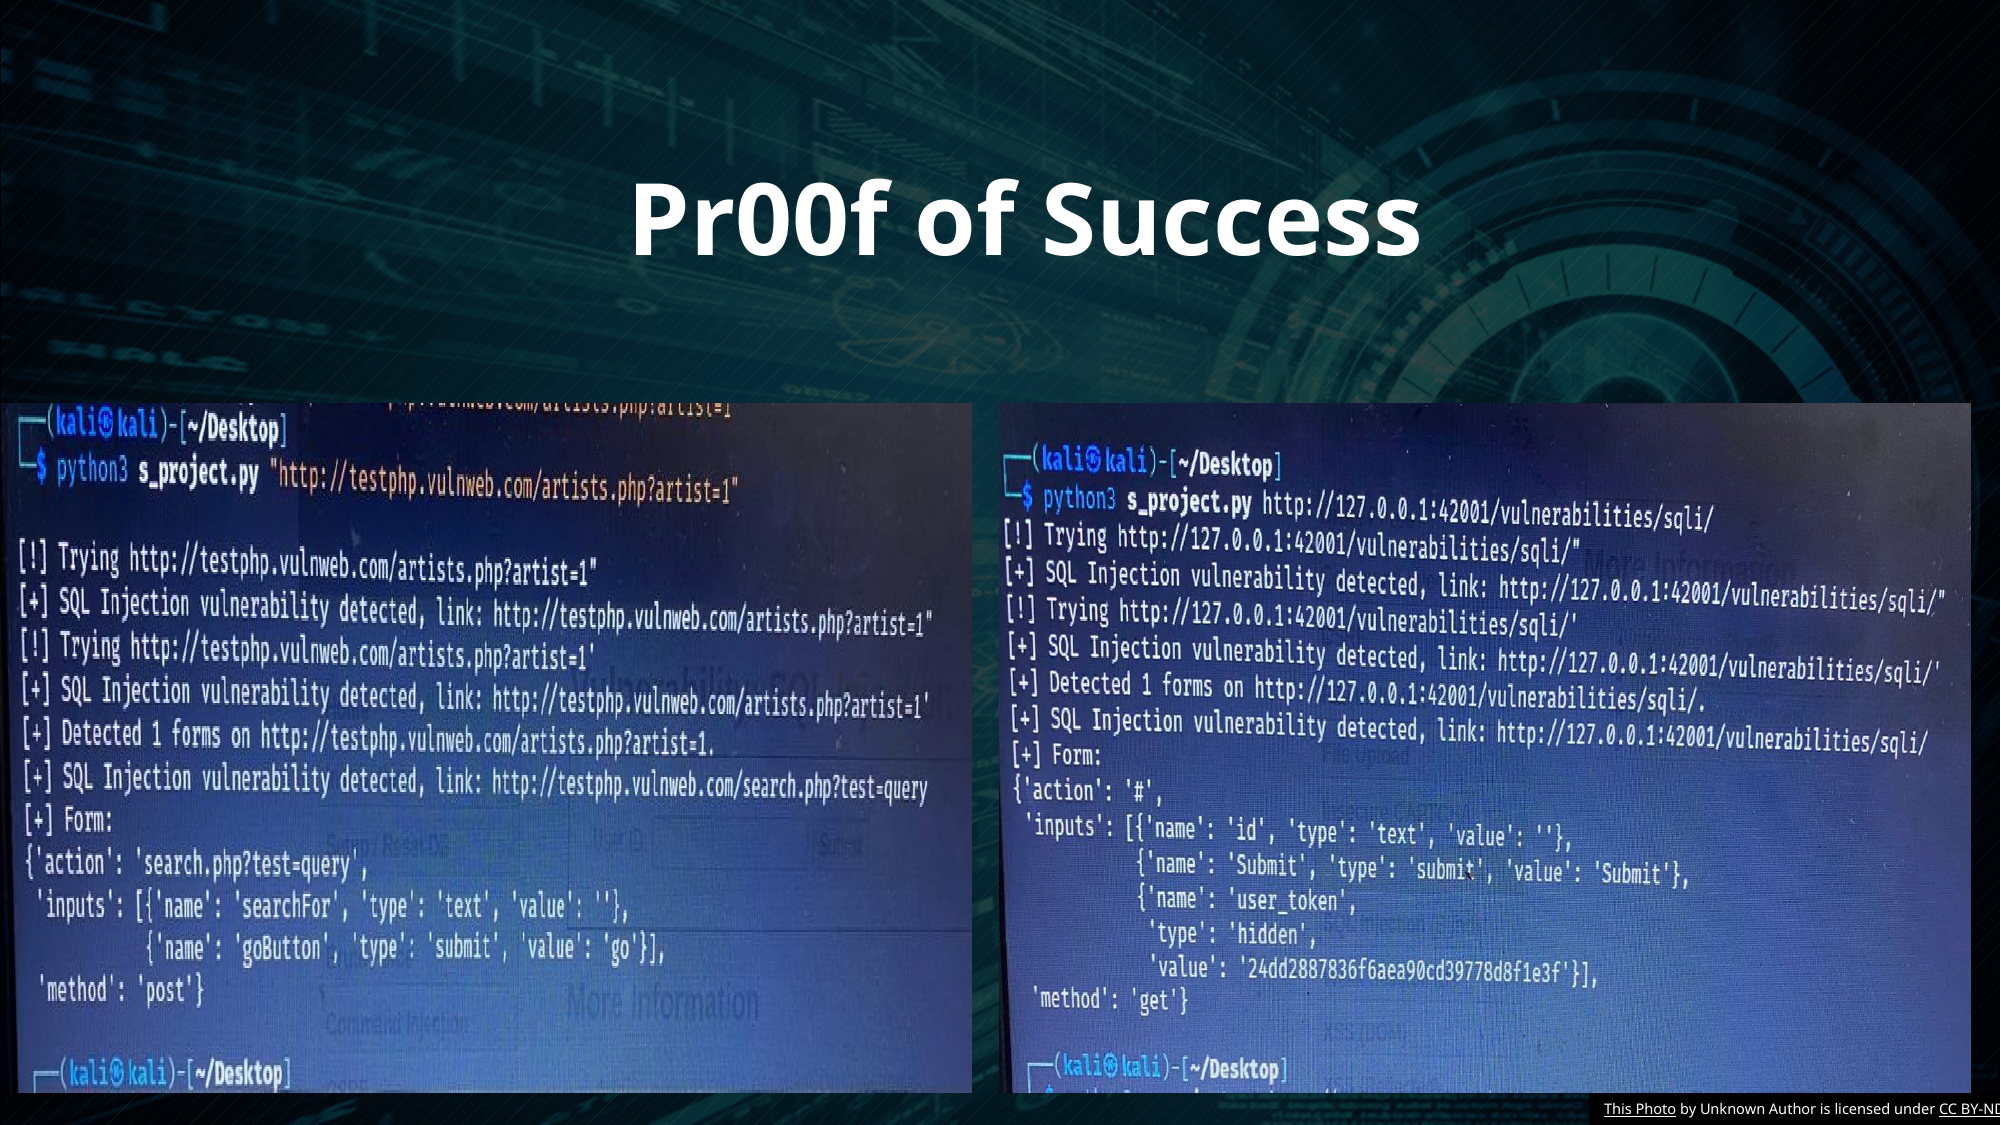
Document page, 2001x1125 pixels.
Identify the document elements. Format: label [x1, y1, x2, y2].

list [0, 402, 973, 1093]
picture [0, 0, 2000, 1125]
